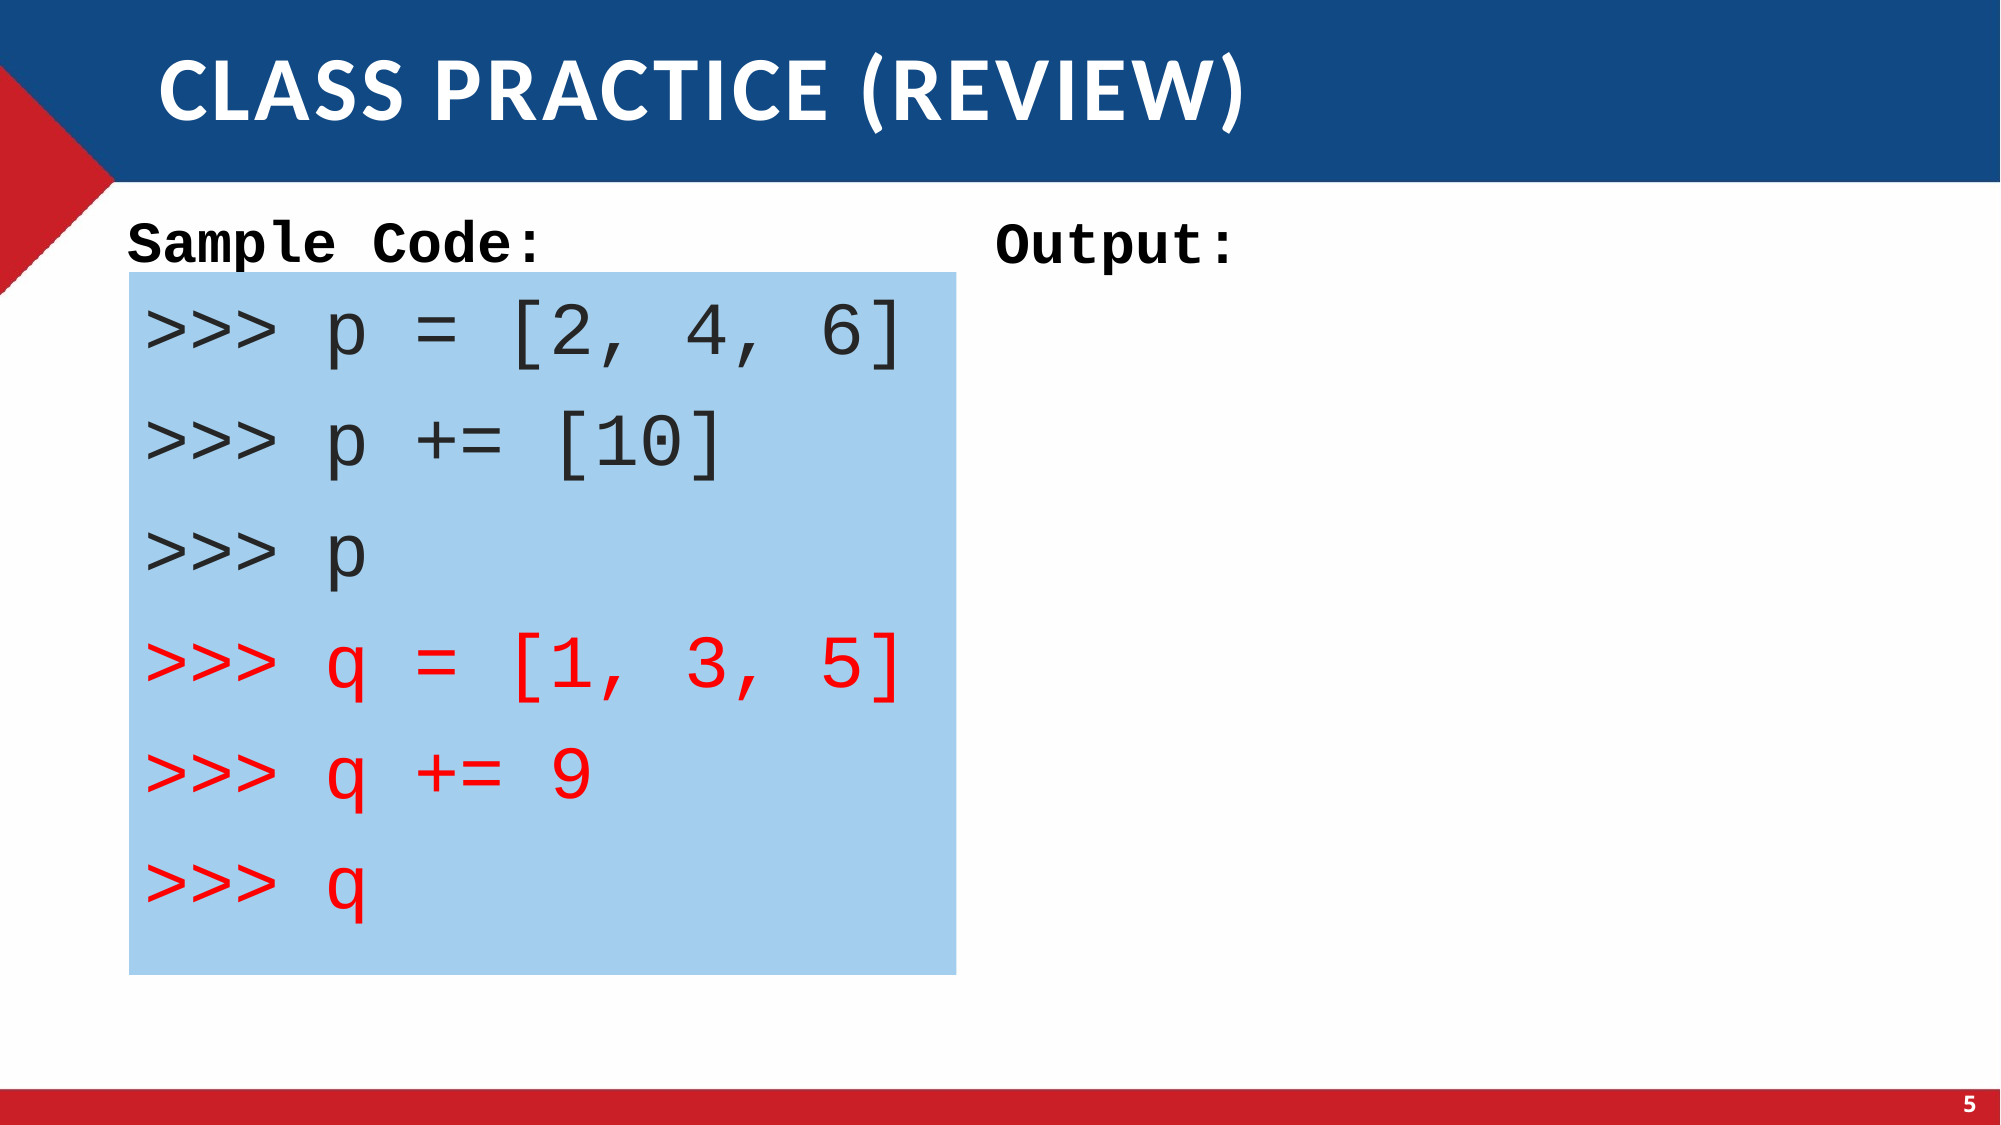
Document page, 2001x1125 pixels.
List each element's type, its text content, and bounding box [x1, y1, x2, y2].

picture [0, 0, 2001, 1125]
slide_number 5 [1939, 1085, 2000, 1125]
title Class practice (review) [127, 0, 1890, 185]
list >>> p = [2, 4, 6] >>> p += [10] >>> p >>> q = [1, 3, 5] >>> q += 9 >>> q [129, 272, 957, 975]
